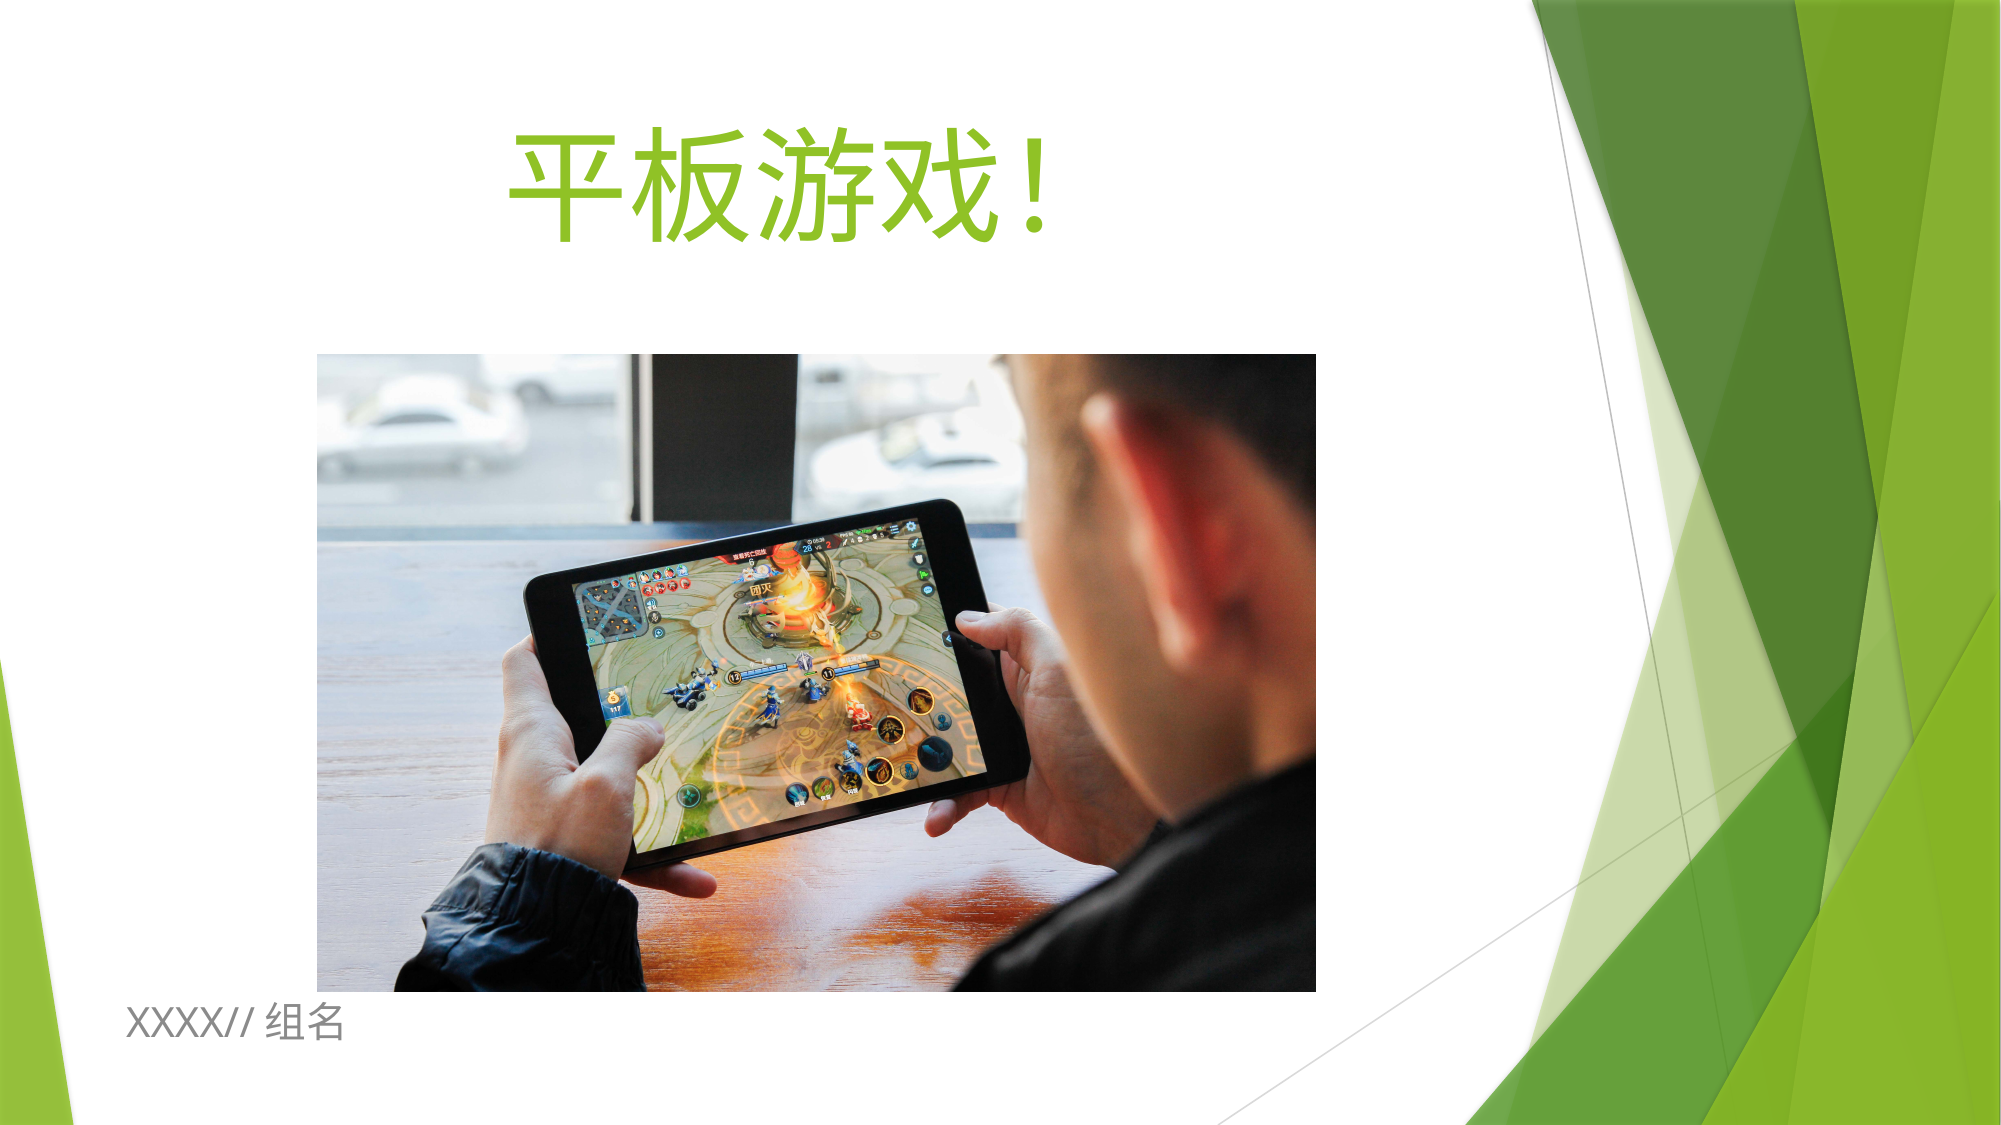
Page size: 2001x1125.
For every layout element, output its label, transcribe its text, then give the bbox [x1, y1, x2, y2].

title 平板游戏！ [111, 99, 1522, 317]
footer XXXX//组名 [111, 991, 1145, 1051]
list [316, 353, 1316, 992]
